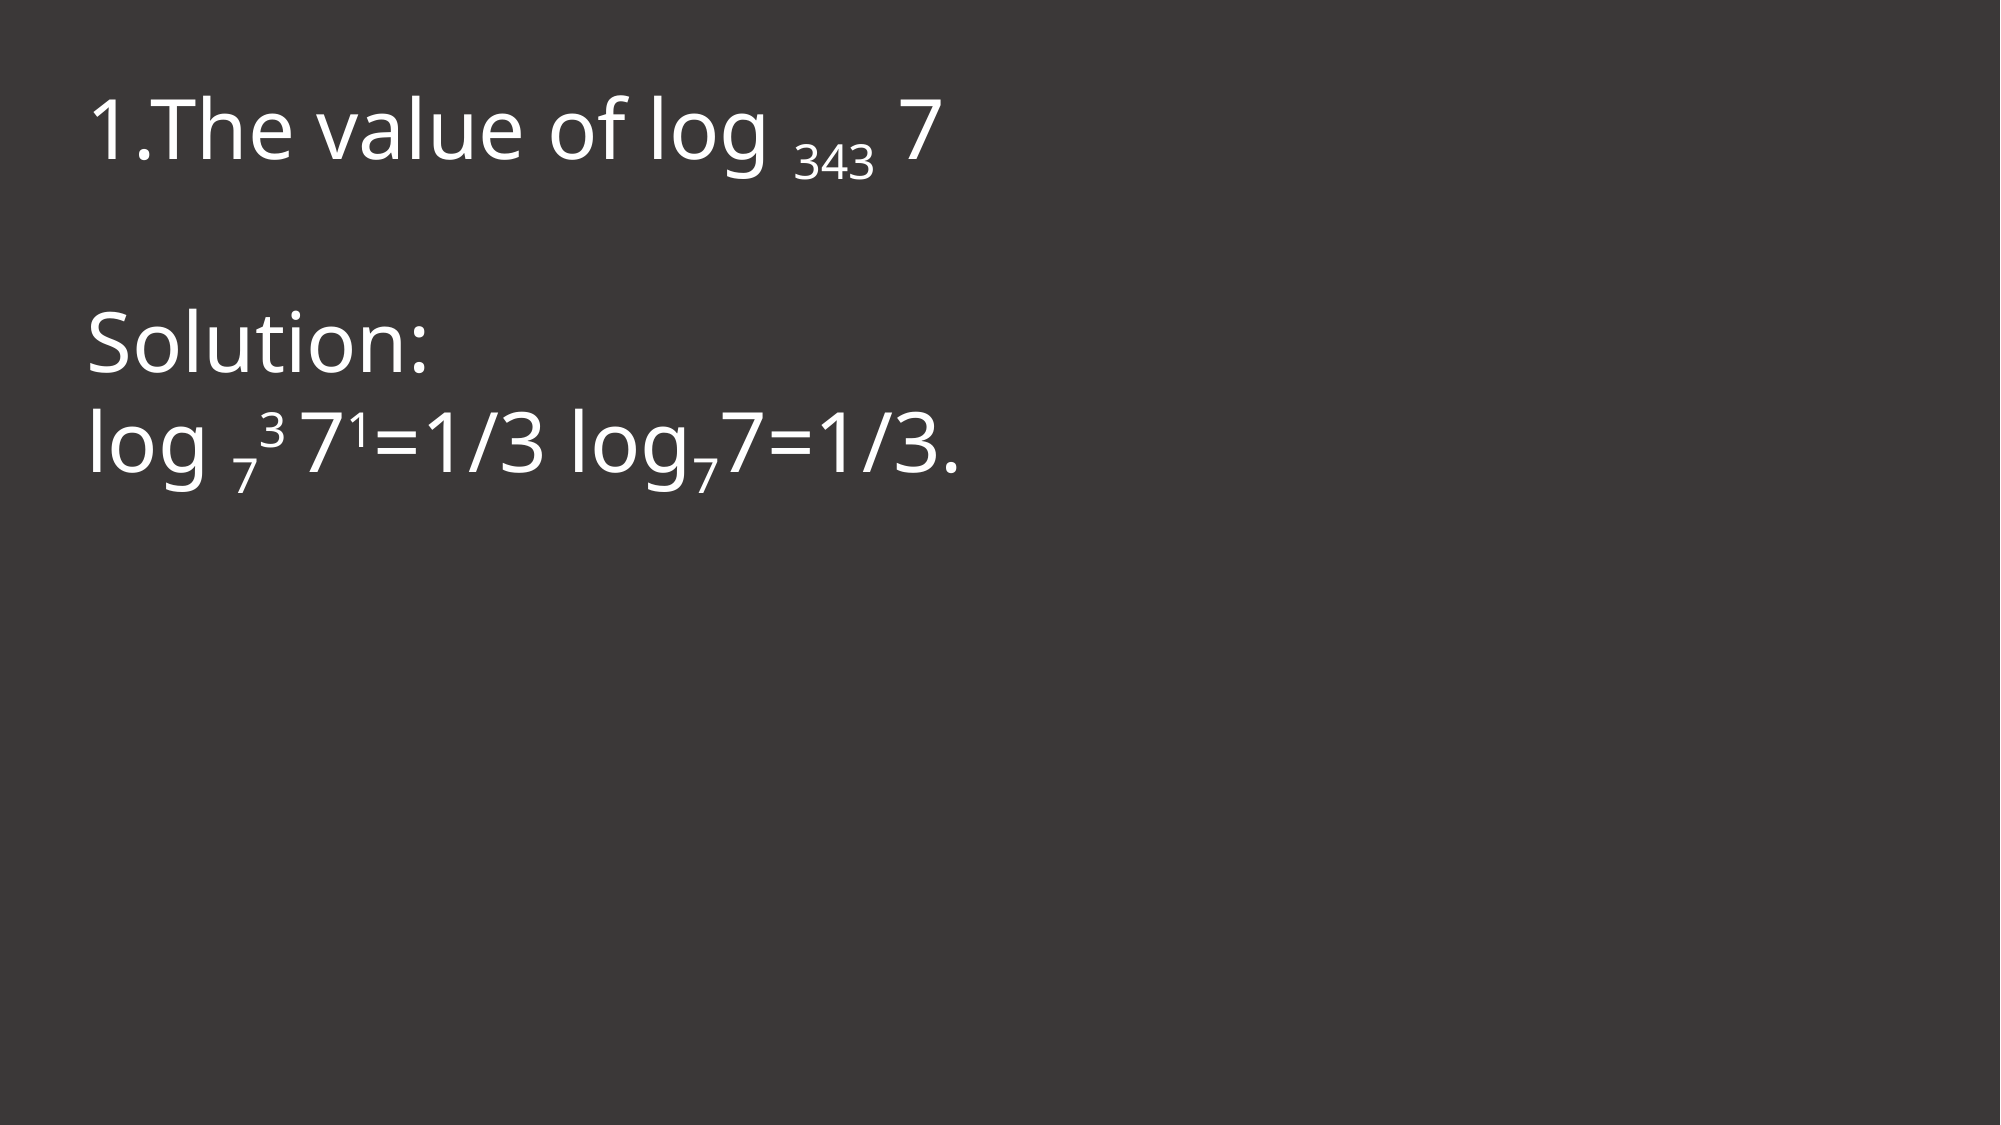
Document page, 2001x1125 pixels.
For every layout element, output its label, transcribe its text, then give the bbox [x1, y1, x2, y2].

text_box 1.The value of log 343 7 Solution: log 73 71=1/3 log77=1/3. [71, 68, 1240, 911]
